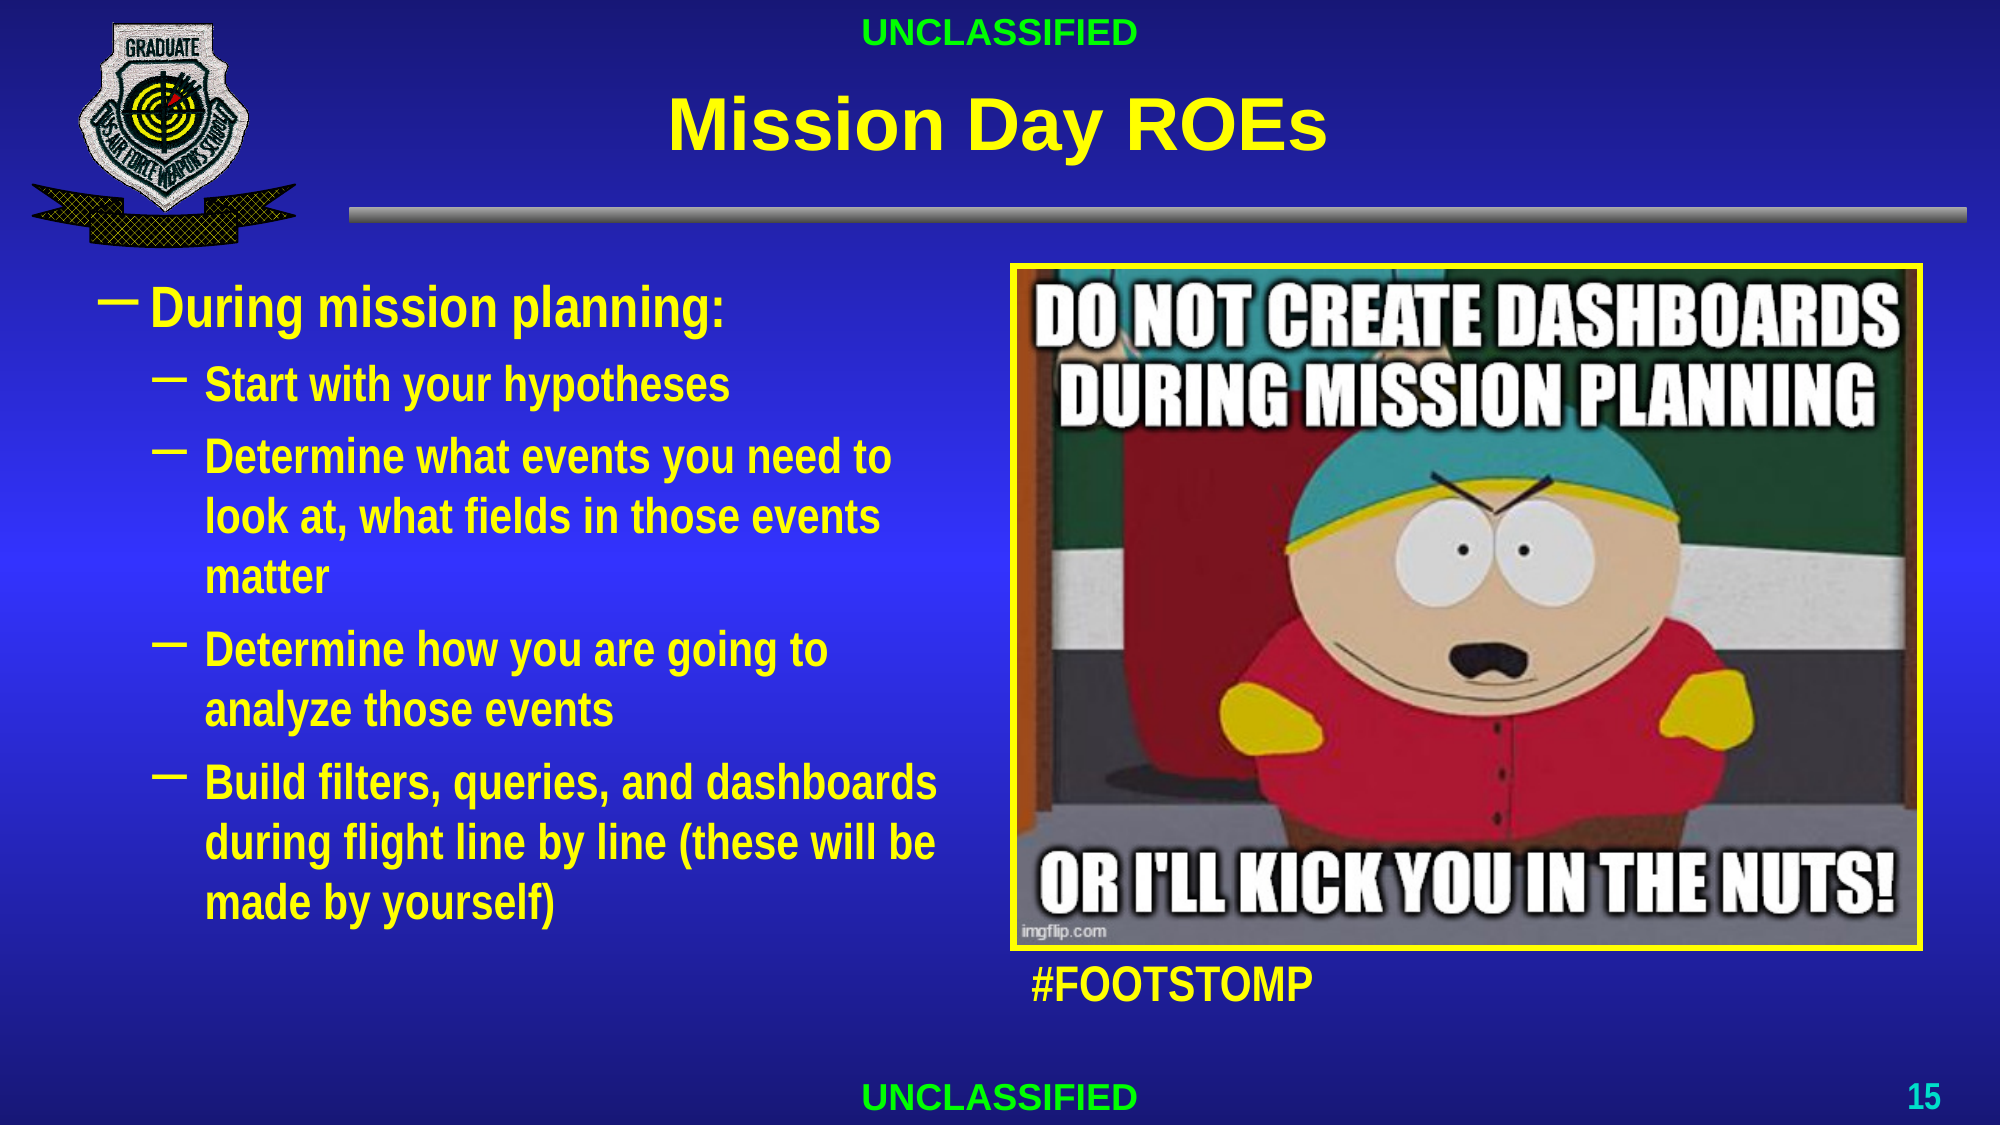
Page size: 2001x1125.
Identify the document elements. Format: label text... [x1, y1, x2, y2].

list During mission planning: Start with your hypotheses Determine what events you need to look at, what fields in those events matter Determine how you are going to analyze those events Build filters, queries, and dashboards during flight line by line (these will be made by yourself) [82, 261, 984, 1049]
title Mission Day ROEs [348, 32, 1648, 221]
picture [75, 18, 253, 214]
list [1016, 268, 1917, 945]
text_box #FOOTSTOMP [1016, 951, 1917, 1020]
